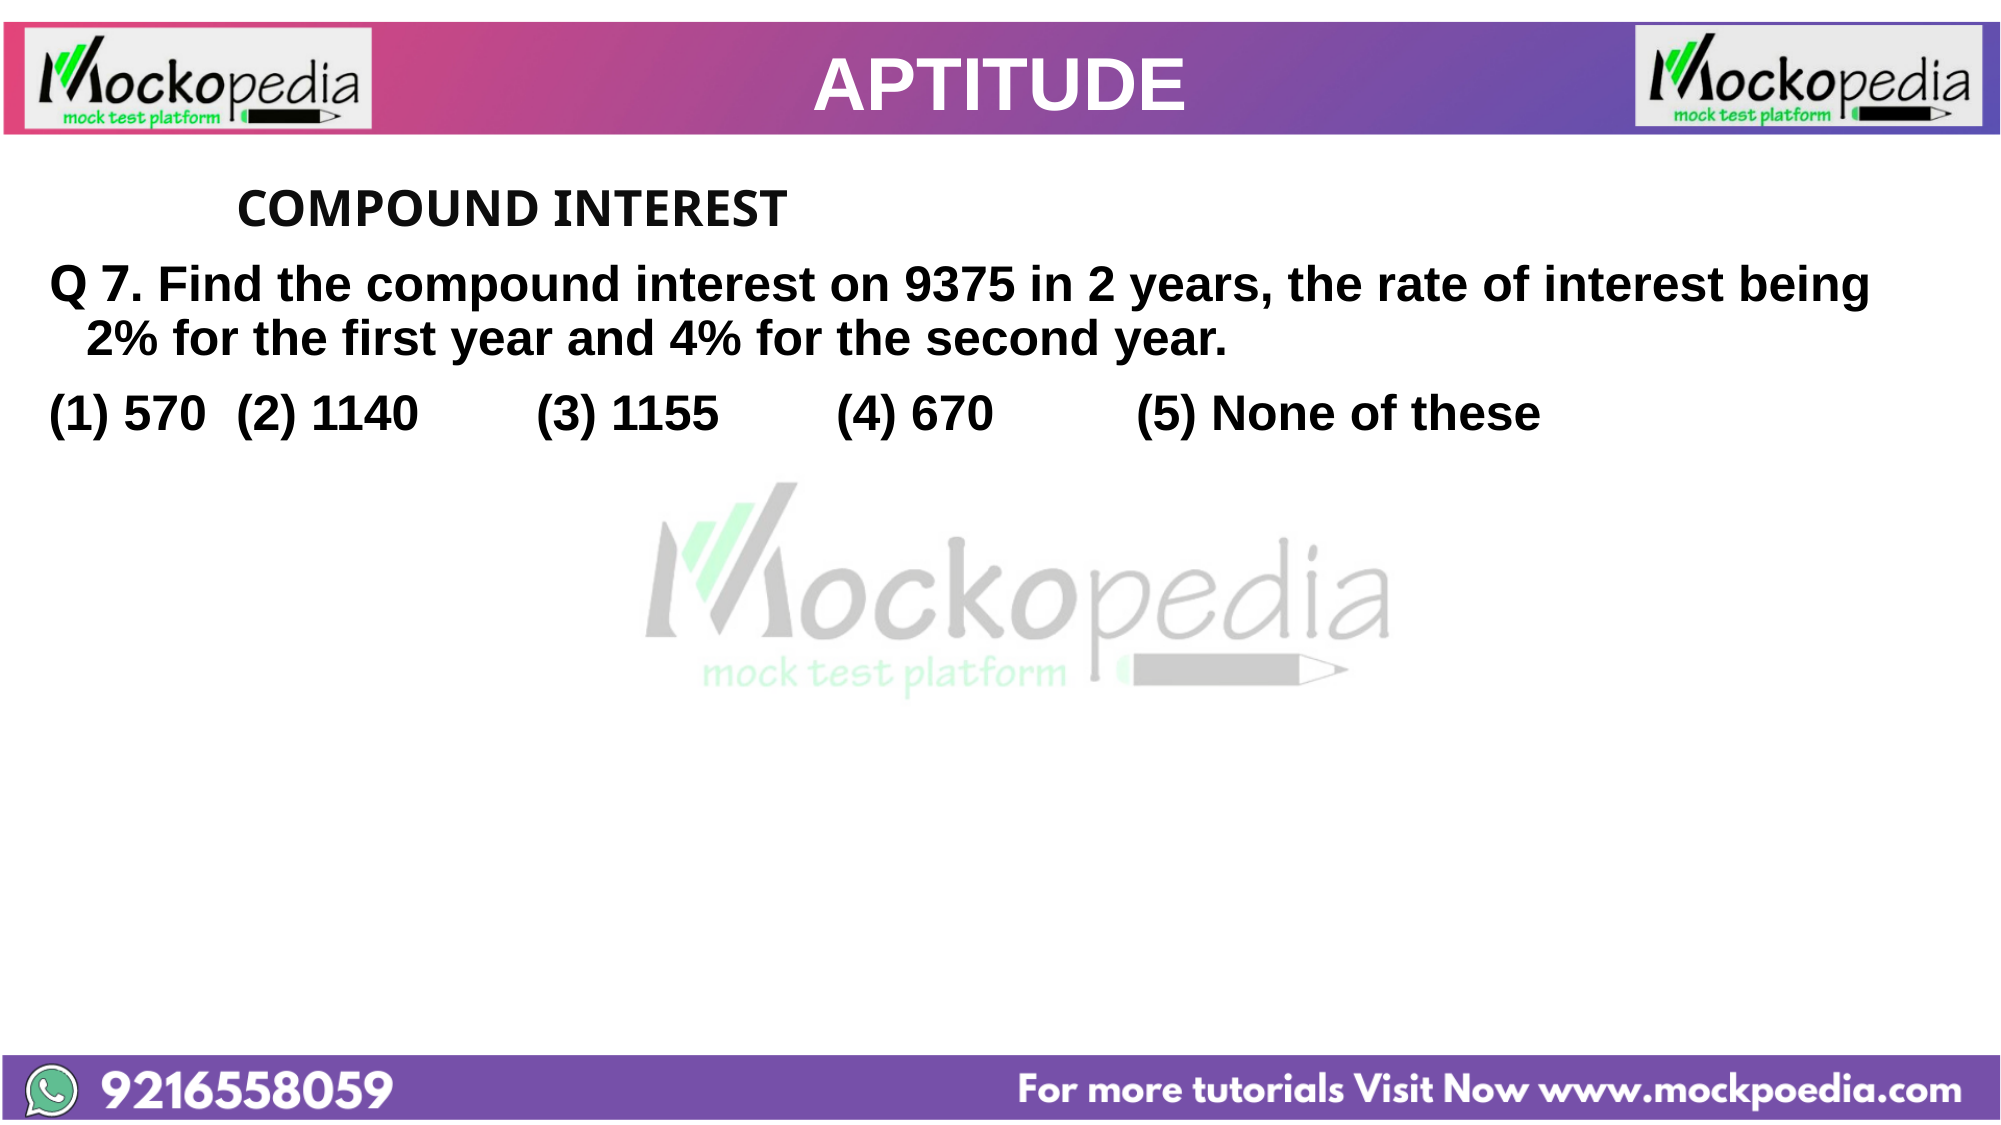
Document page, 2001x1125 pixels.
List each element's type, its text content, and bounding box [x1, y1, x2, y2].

list COMPOUND INTEREST Q 7. Find the compound interest on 9375 in 2 years, the rate of interest being 2% for the first year and 4% for the second year. (1) 570 (2) 1140 (3) 1155 (4) 670 (5) None of these [33, 175, 1959, 1053]
picture [0, 0, 2001, 1125]
title APTITUDE [41, 31, 1959, 142]
